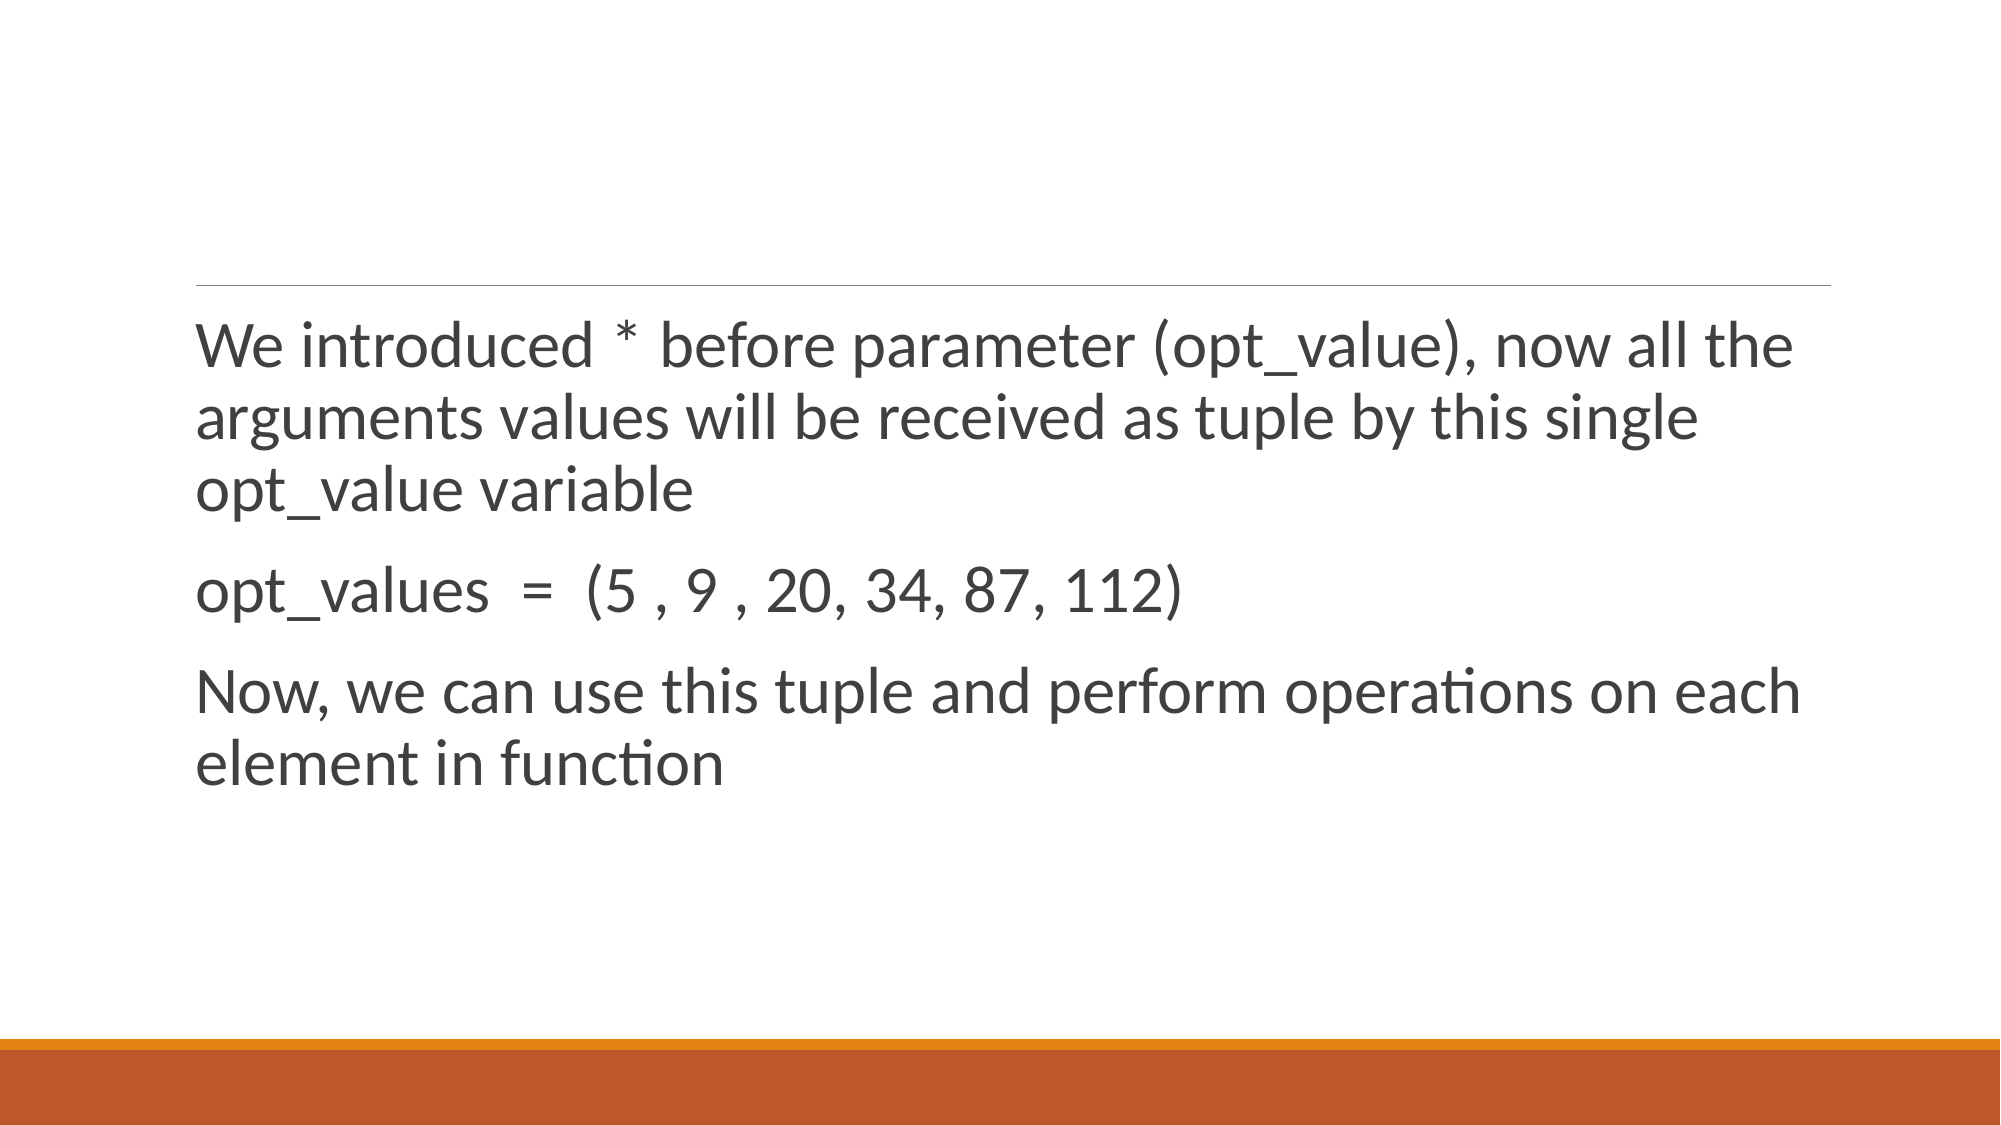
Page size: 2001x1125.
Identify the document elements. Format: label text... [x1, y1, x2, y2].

list We introduced * before parameter (opt_value), now all the arguments values will be received as tuple by this single opt_value variable opt_values = (5 , 9 , 20, 34, 87, 112) Now, we can use this tuple and perform operations on each element in function [180, 302, 1830, 963]
